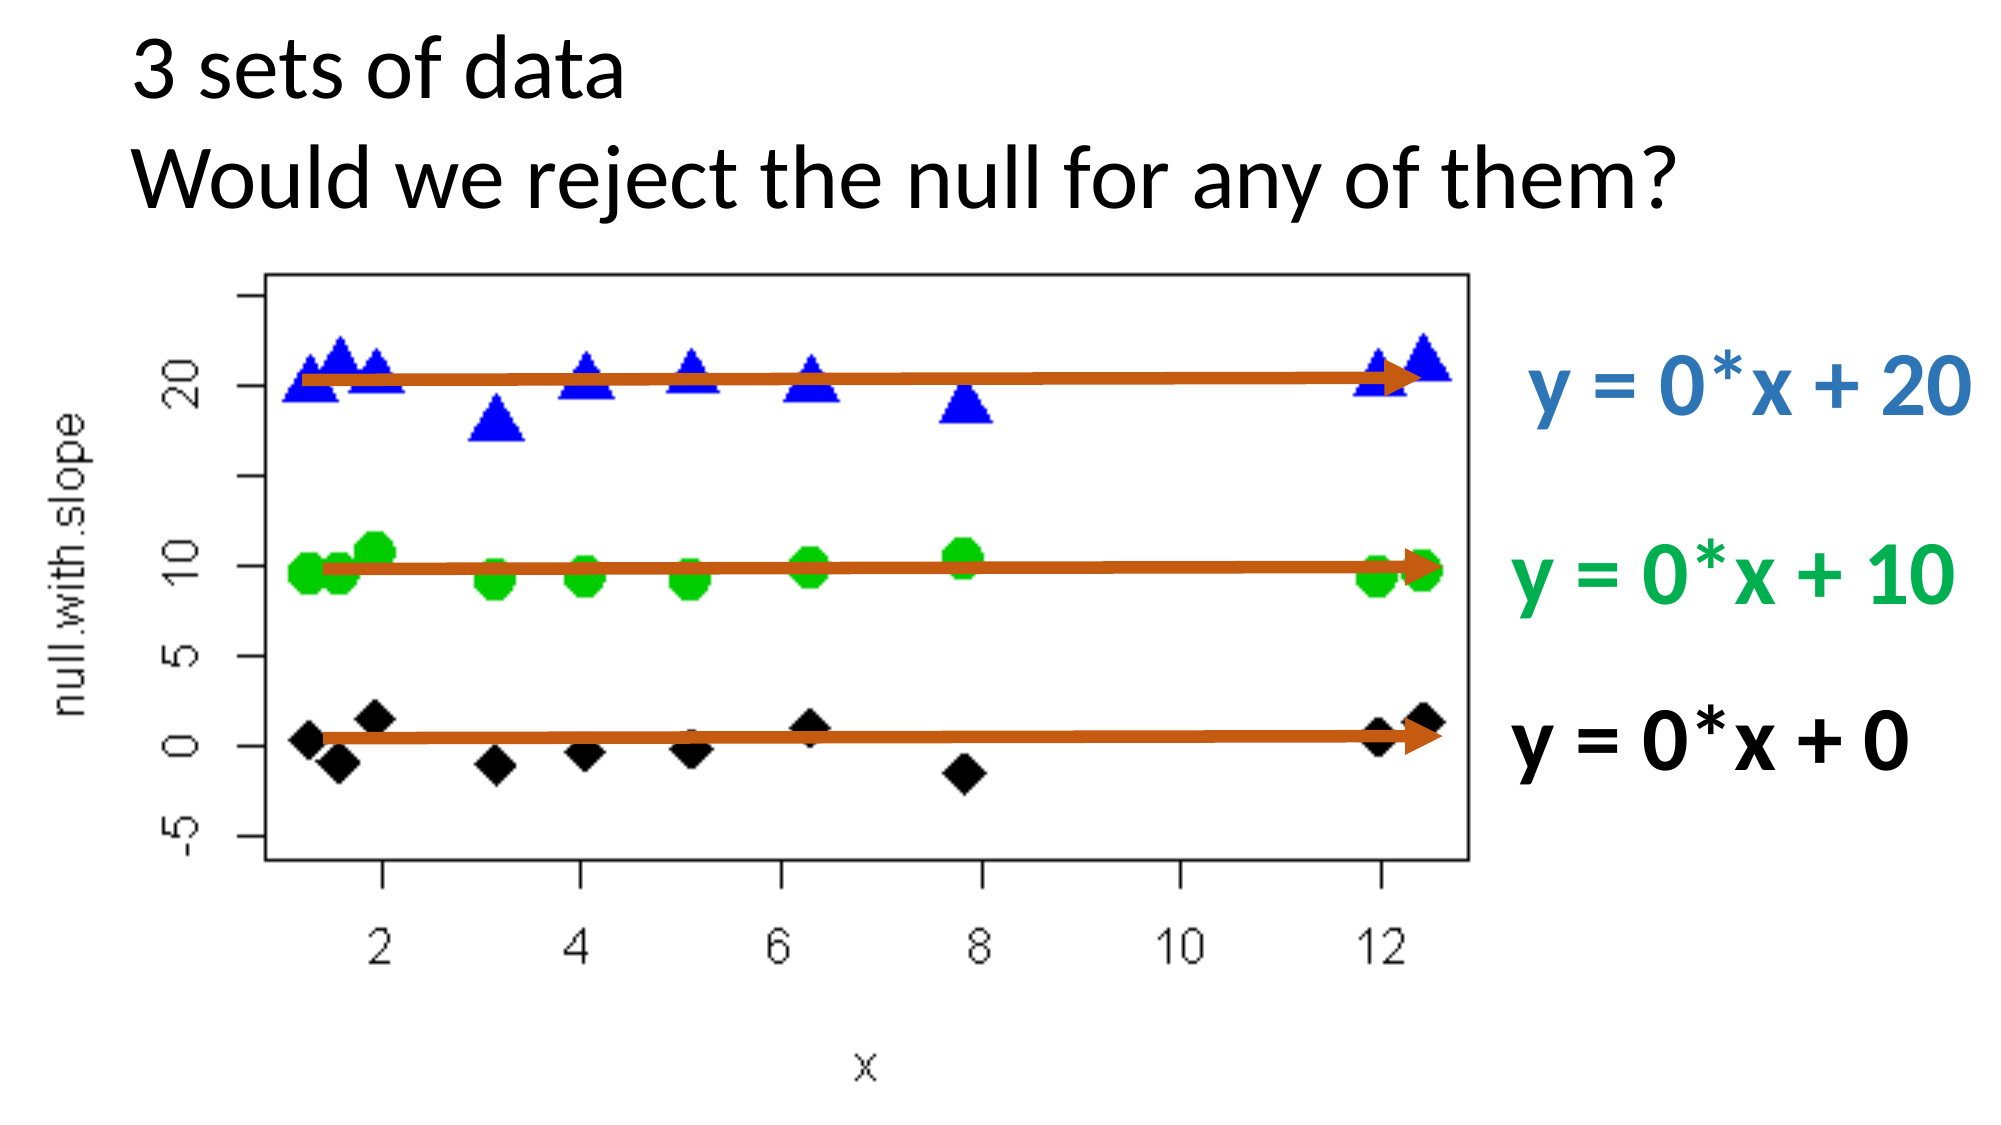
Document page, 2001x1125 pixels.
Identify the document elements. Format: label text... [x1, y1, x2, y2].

text_box y = 0*x + 10 [1591, 505, 1975, 631]
text_box 3 sets of data Would we reject the null for any of them? [115, 0, 1753, 235]
picture [31, 40, 1591, 1125]
text_box y = 0*x + 0 [1591, 671, 1975, 797]
text_box y = 0*x + 20 [1591, 316, 1993, 442]
